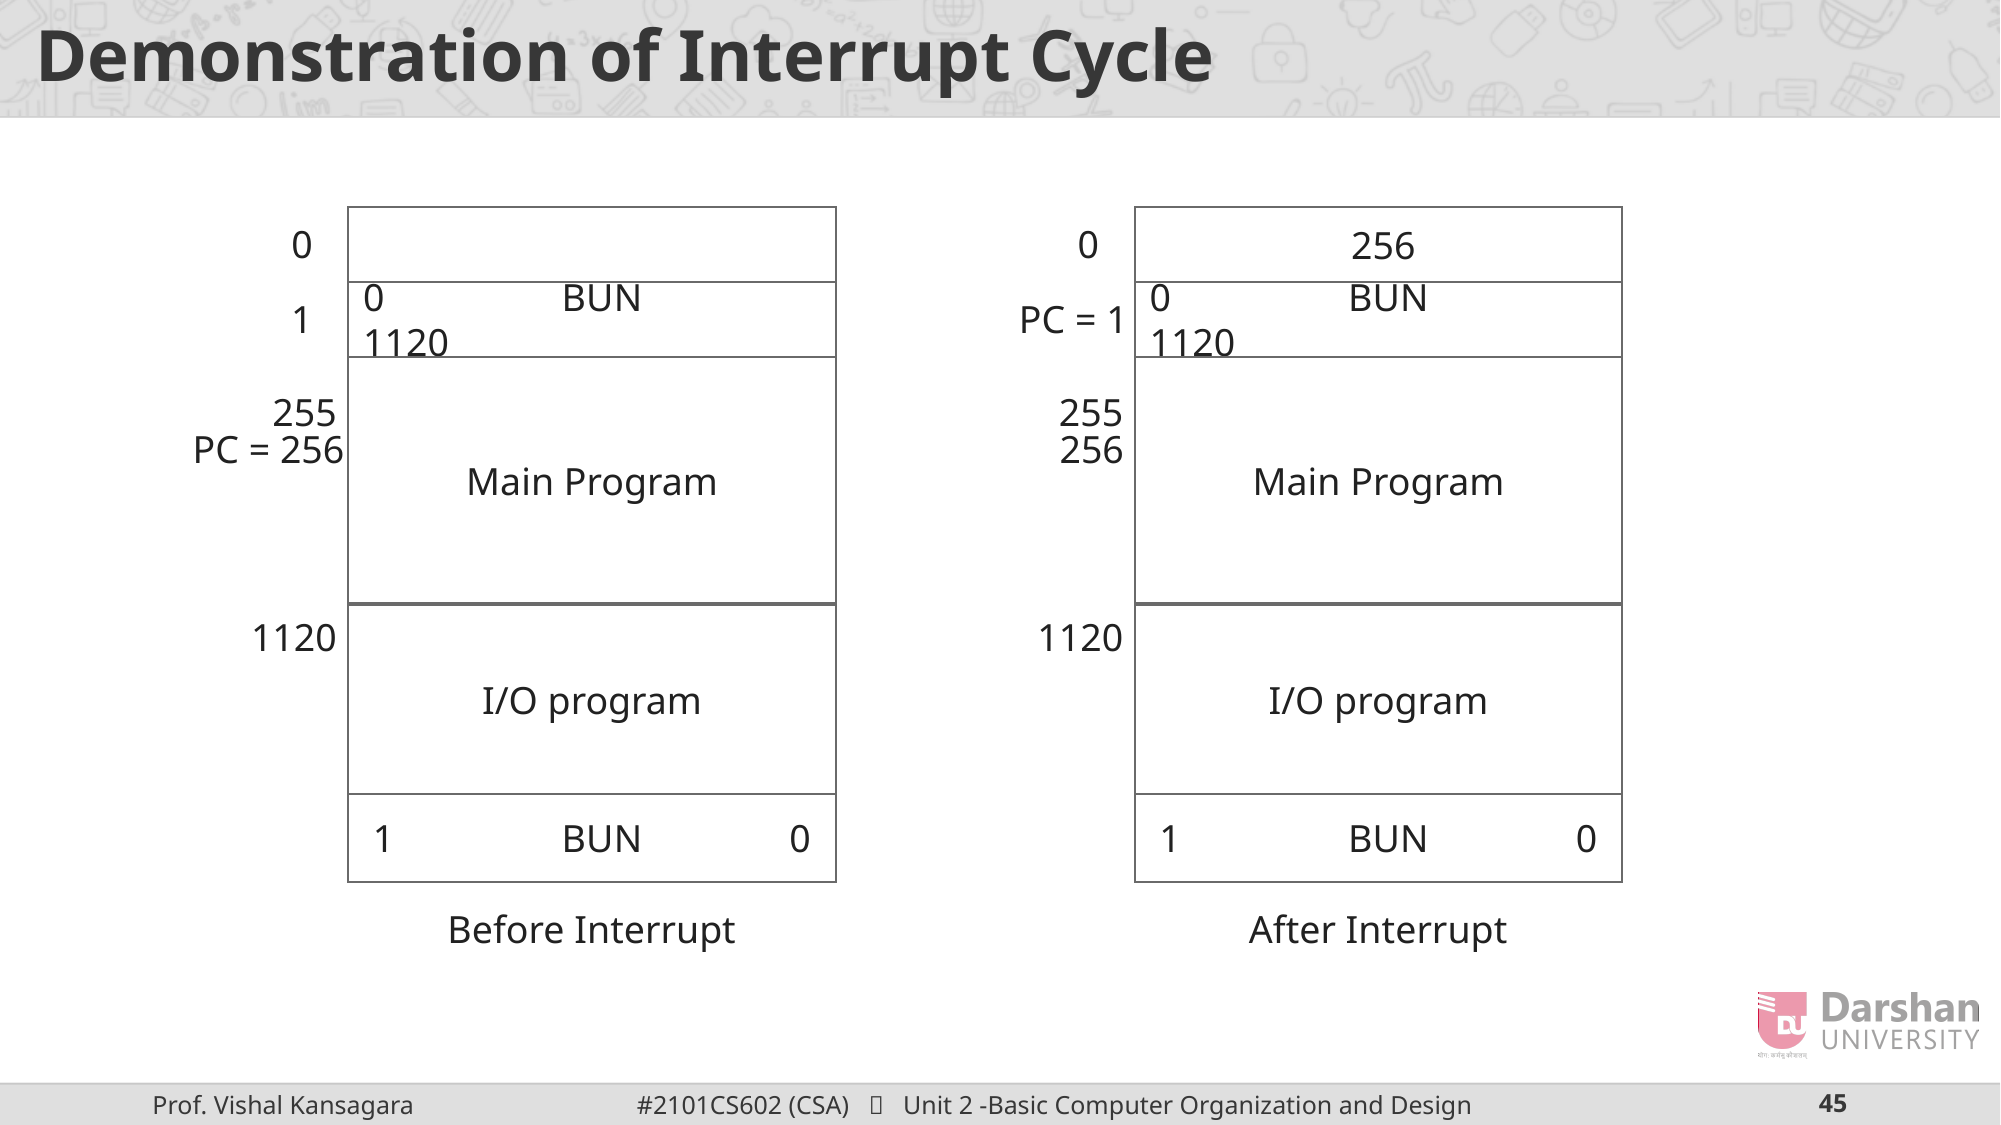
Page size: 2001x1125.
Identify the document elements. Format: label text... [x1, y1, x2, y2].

text_box PC = 1 [1004, 288, 1143, 349]
text_box Main Program [1134, 356, 1623, 604]
text_box 1120 [236, 606, 352, 667]
text_box 15 [1758, 992, 1979, 1059]
text_box 256 [1044, 442, 1139, 479]
text_box 0 [276, 213, 328, 274]
text_box 255 [1044, 381, 1139, 442]
text_box Before Interrupt [347, 898, 836, 959]
text_box PC = 256 [177, 419, 360, 479]
text_box I/O program [347, 604, 837, 793]
text_box 0 BUN 1120 [347, 281, 837, 356]
text_box I/O program [1134, 604, 1623, 793]
text_box 1 [276, 288, 328, 349]
text_box Main Program [347, 356, 837, 604]
title Demonstration of Interrupt Cycle [0, 0, 2000, 117]
text_box 0 BUN 1120 [1134, 281, 1623, 356]
text_box 1 BUN 0 [347, 793, 837, 883]
text_box After Interrupt [1134, 898, 1623, 959]
text_box [347, 206, 837, 281]
text_box 256 [1134, 206, 1623, 281]
text_box 0 [1062, 213, 1114, 274]
text_box 255 [257, 381, 352, 442]
text_box 1 BUN 0 [1134, 793, 1623, 883]
text_box 1120 [1022, 606, 1139, 667]
